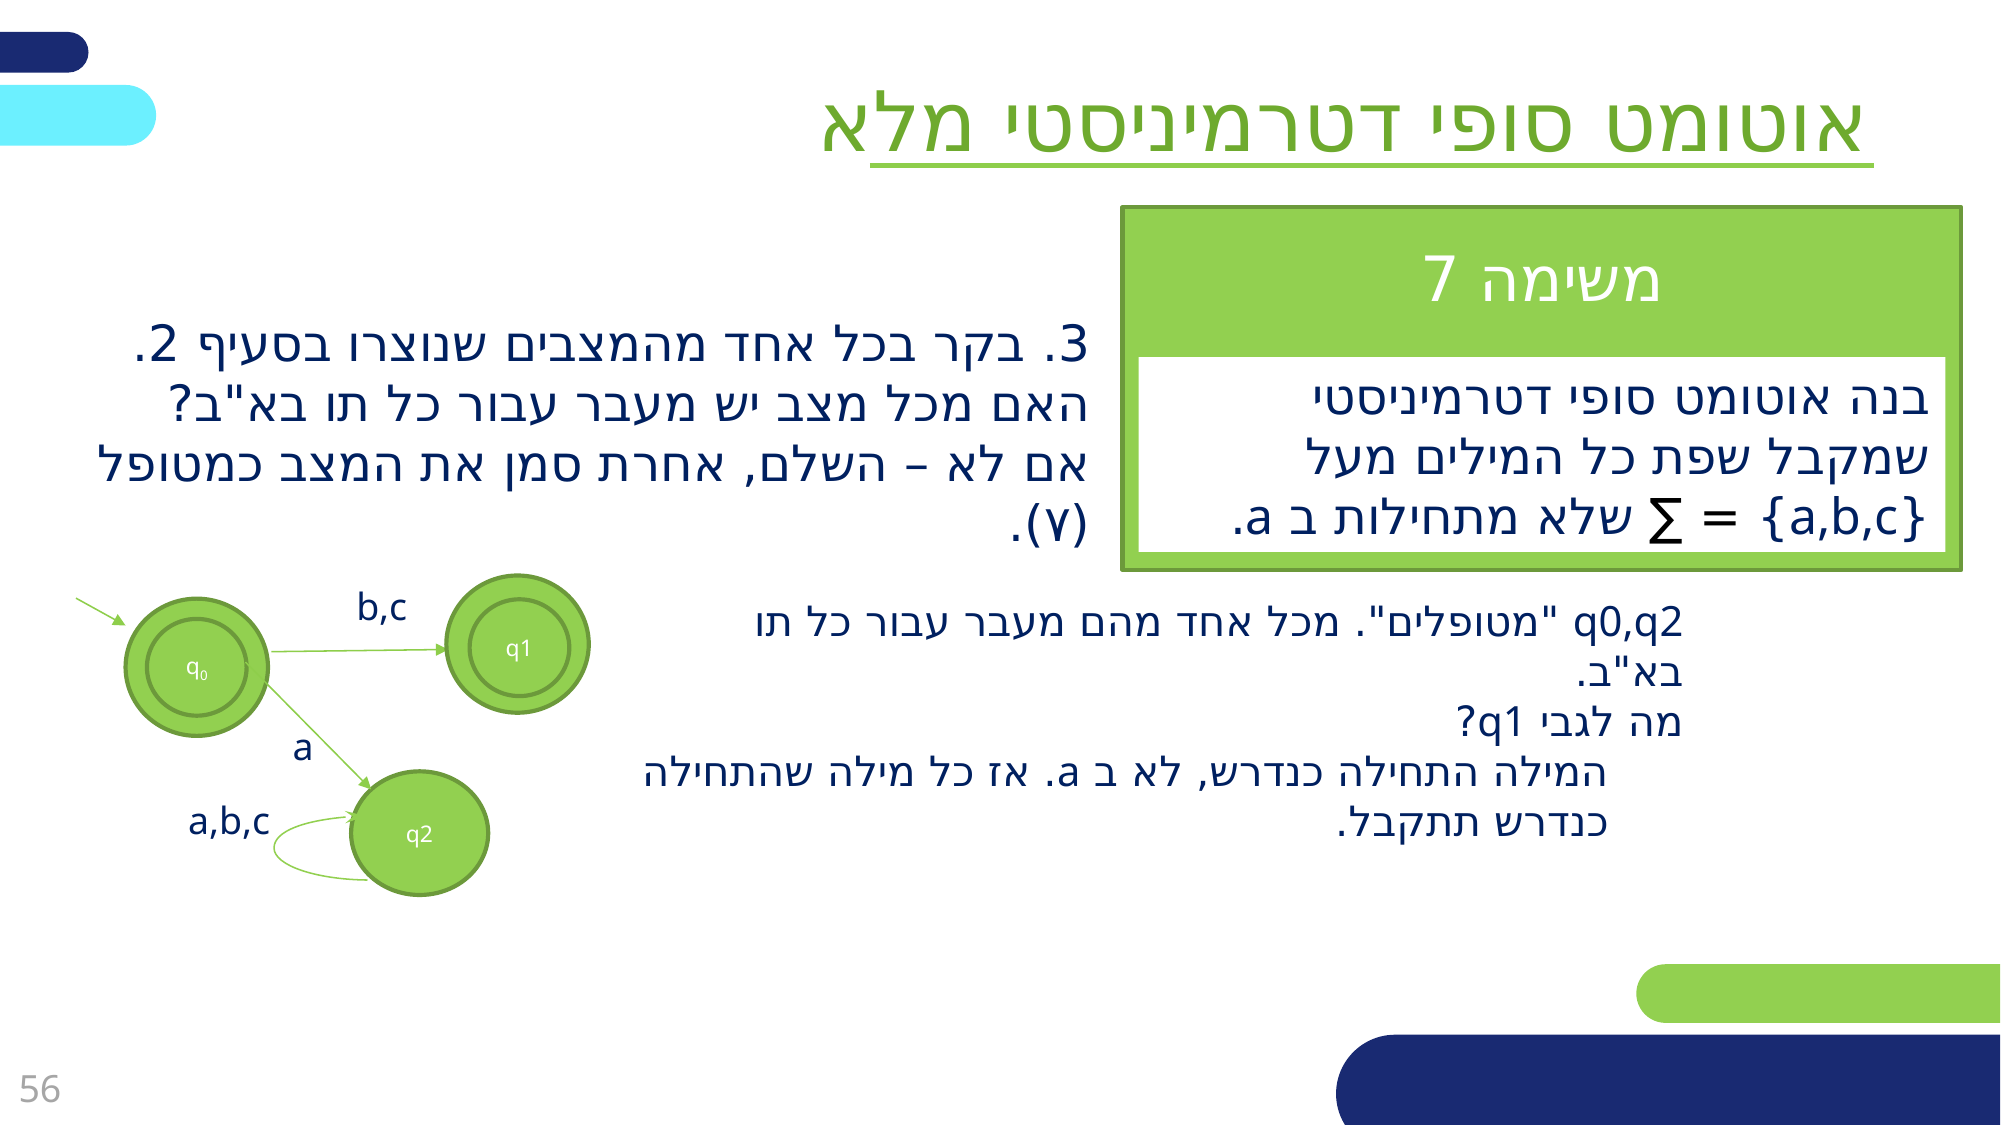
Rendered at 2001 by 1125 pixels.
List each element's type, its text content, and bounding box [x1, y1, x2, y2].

text_box משימה 7 [1120, 205, 1963, 572]
text_box q0,q2 "מטופלים". מכל אחד מהם מעבר עבור כל תו בא"ב. מה לגבי q1? המילה התחילה כנדרש, לא ב a. אז כל מילה שהתחילה כנדרש תתקבל. [626, 587, 1699, 853]
text_box אוטומט סופי דטרמיניסטי מלא [659, 60, 1884, 176]
text_box בנה אוטומט סופי דטרמיניסטי שמקבל שפת כל המילים מעל {a,b,c} = ∑ שלא מתחילות ב a. [1138, 357, 1946, 552]
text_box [75, 575, 590, 896]
text_box 3. בקר בכל אחד מהמצבים שנוצרו בסעיף 2. האם מכל מצב יש מעבר עבור כל תו בא"ב? אם לא – השלם, אחרת סמן את המצב כמטופל (٧). [55, 304, 1106, 560]
